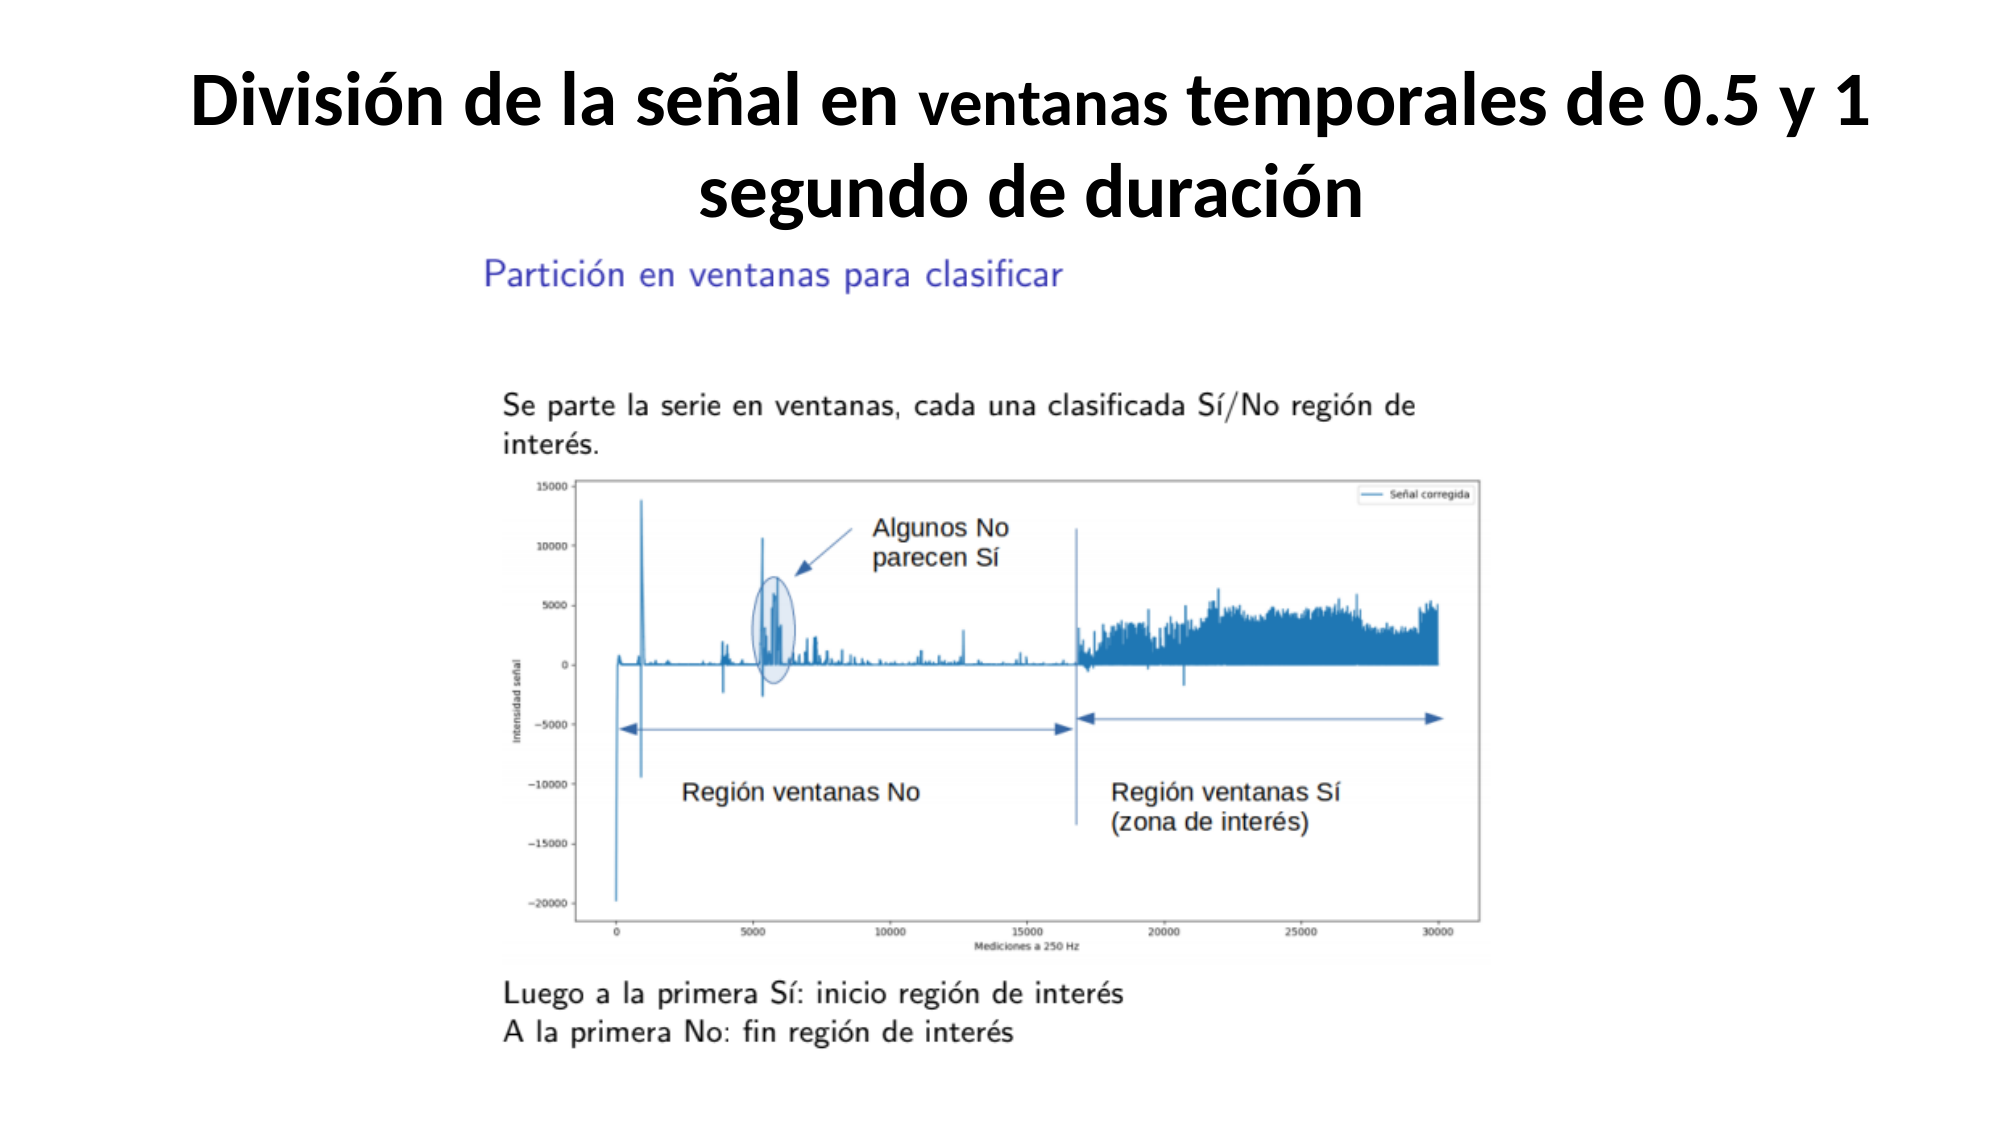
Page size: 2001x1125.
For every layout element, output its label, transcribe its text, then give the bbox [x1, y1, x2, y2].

picture [461, 235, 1526, 1063]
text_box División de la señal en ventanas temporales de 0.5 y 1 segundo de duración [118, 40, 1946, 426]
